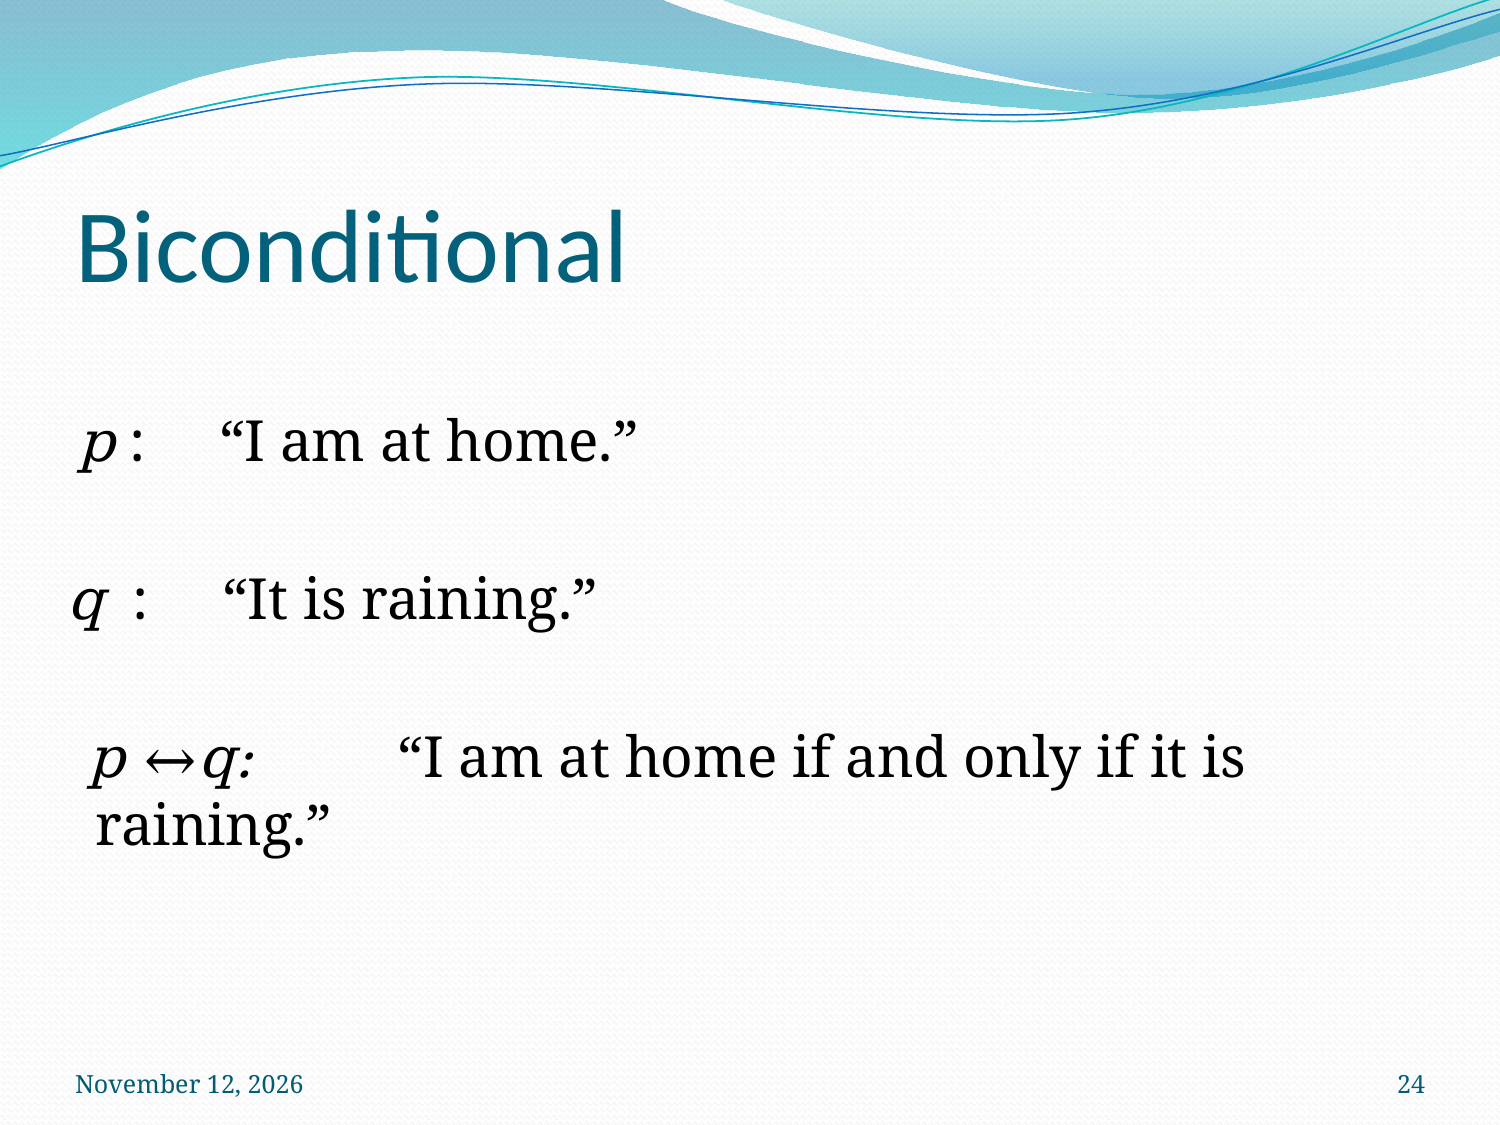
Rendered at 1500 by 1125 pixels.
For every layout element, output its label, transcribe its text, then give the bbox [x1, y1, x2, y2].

title Biconditional [75, 115, 1425, 303]
list p : “I am at home.” q : “It is raining.” p ↔q: “I am at home if and only if it is raining.” [37, 337, 1463, 1025]
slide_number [75, 1042, 425, 1103]
slide_number 24 [1299, 1042, 1425, 1103]
